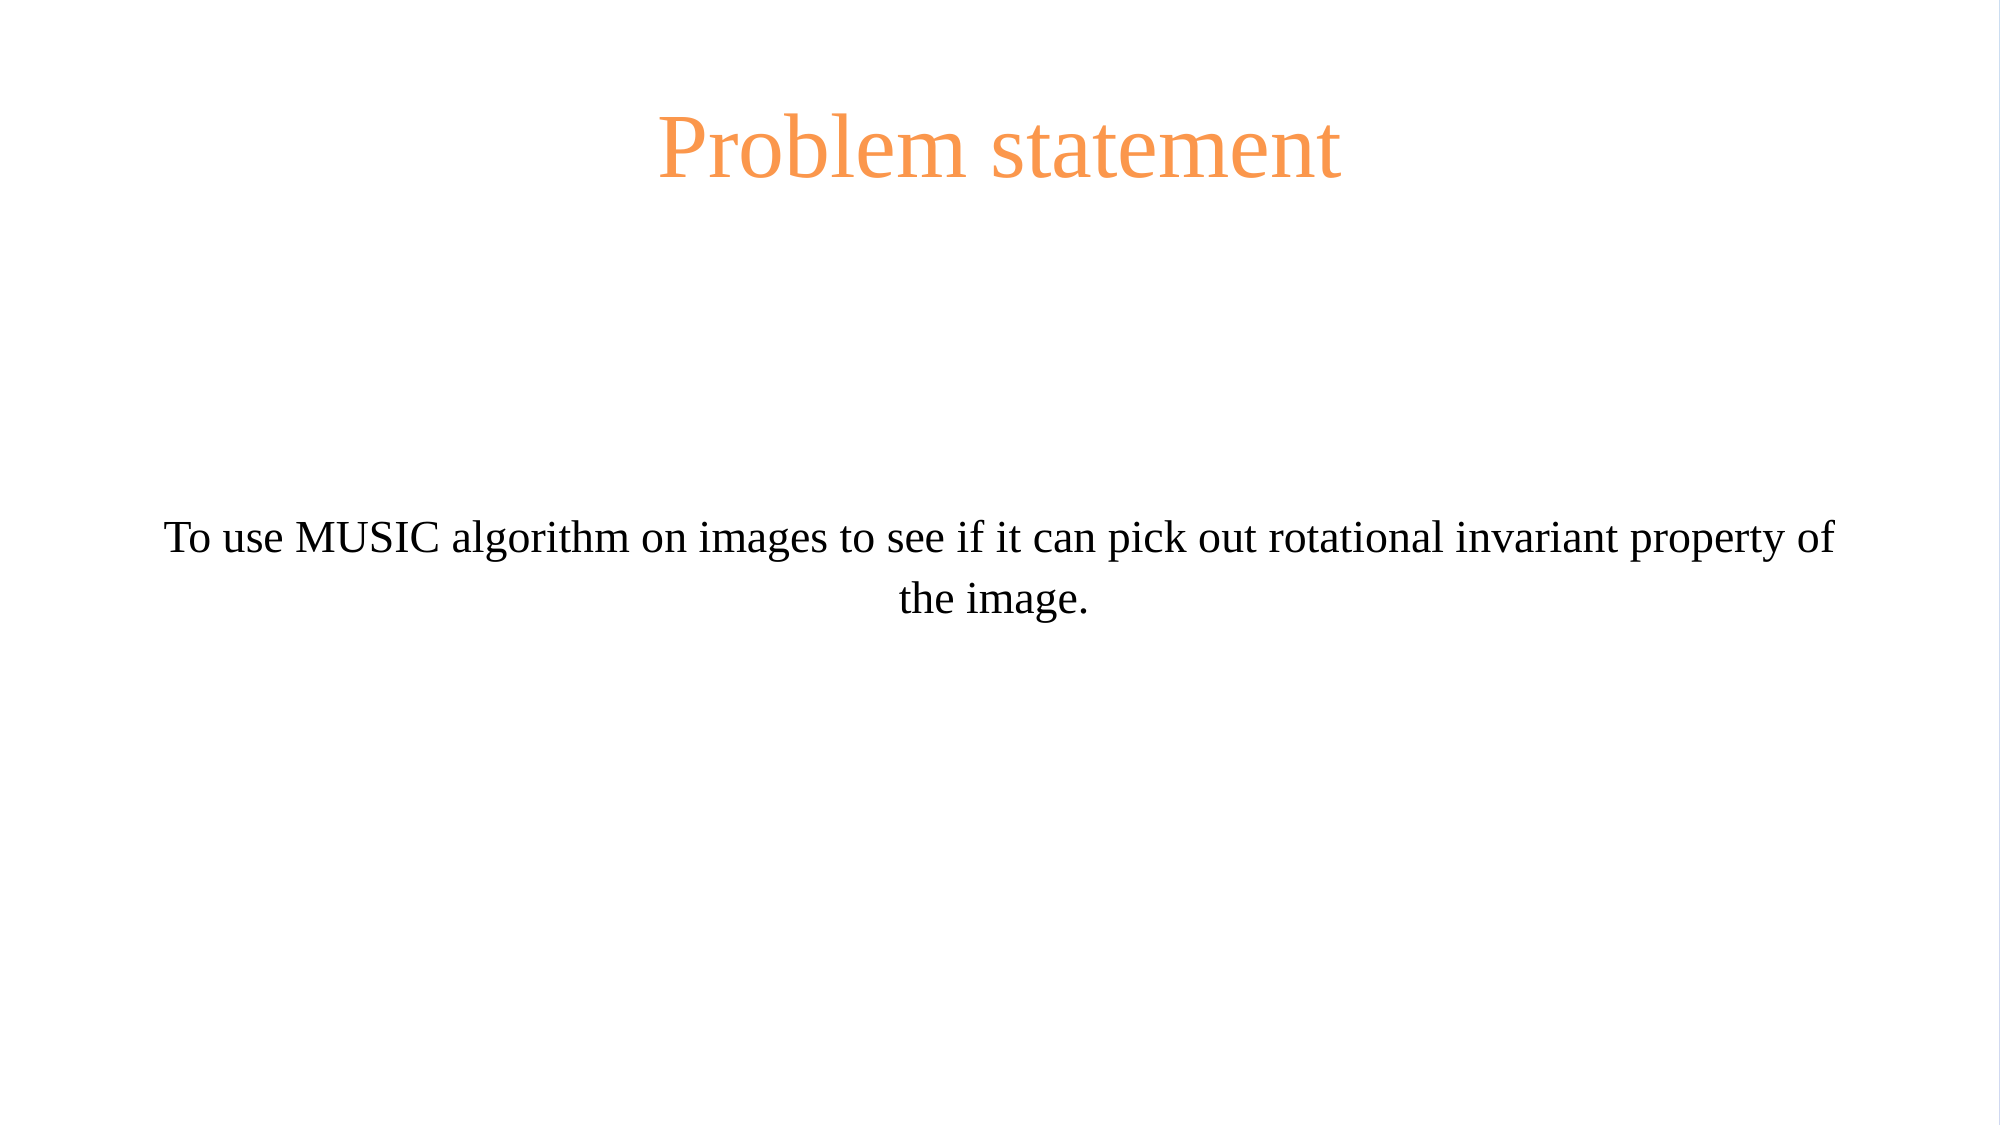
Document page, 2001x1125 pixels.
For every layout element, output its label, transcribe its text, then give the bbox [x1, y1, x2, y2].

subtitle To use MUSIC algorithm on images to see if it can pick out rotational invariant property of the image. [137, 494, 1863, 766]
text_box [0, 0, 2000, 1125]
title Problem statement [137, 58, 1863, 205]
